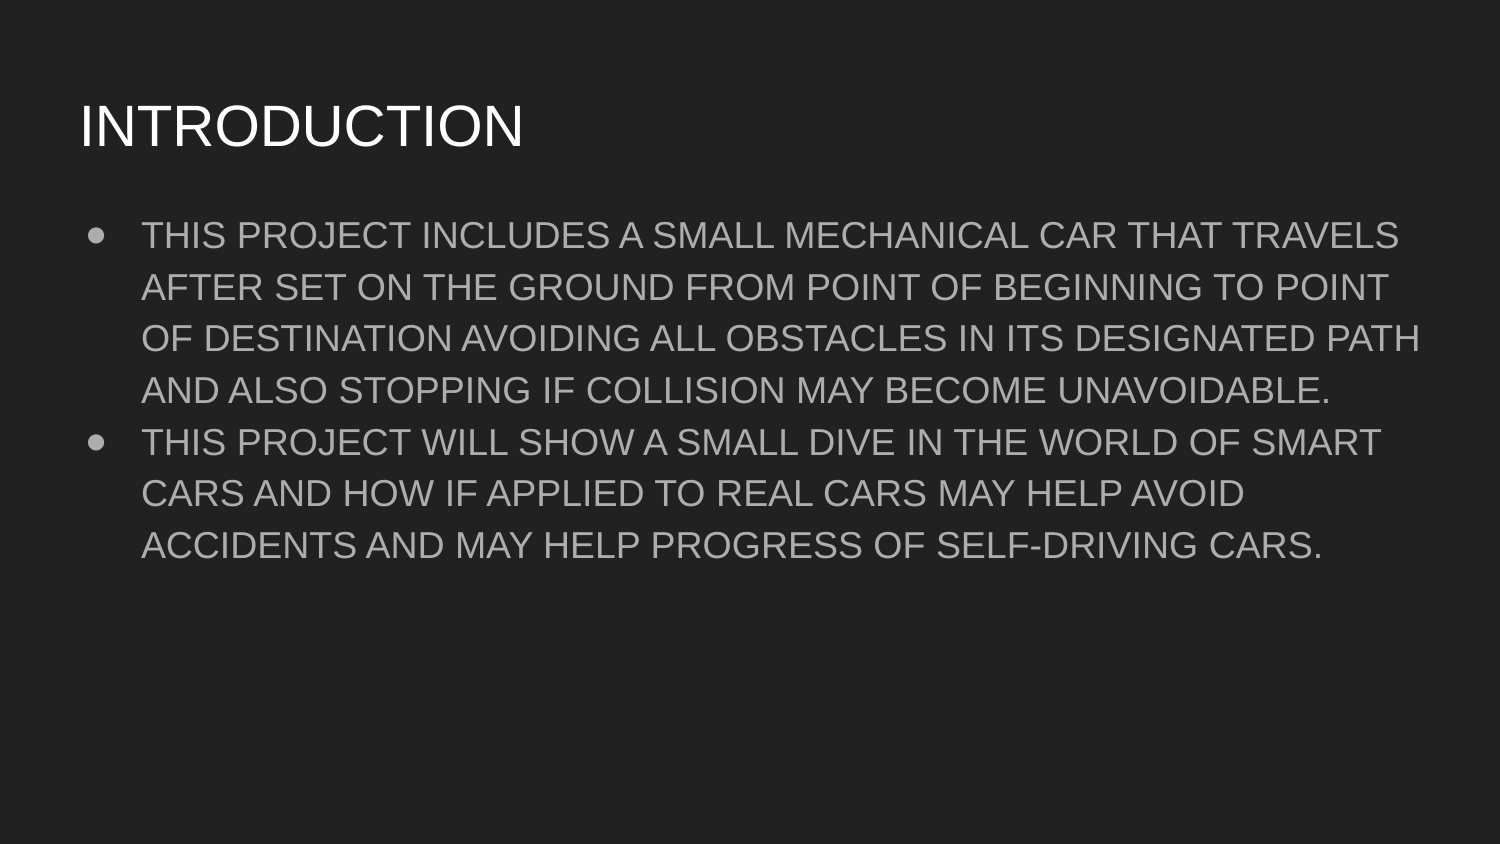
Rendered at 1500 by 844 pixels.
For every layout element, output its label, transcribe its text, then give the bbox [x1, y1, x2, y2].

title INTRODUCTION [63, 72, 1462, 167]
list THIS PROJECT INCLUDES A SMALL MECHANICAL CAR THAT TRAVELS AFTER SET ON THE GROUND FROM POINT OF BEGINNING TO POINT OF DESTINATION AVOIDING ALL OBSTACLES IN ITS DESIGNATED PATH AND ALSO STOPPING IF COLLISION MAY BECOME UNAVOIDABLE. THIS PROJECT WILL SHOW A SMALL DIVE IN THE WORLD OF SMART CARS AND HOW IF APPLIED TO REAL CARS MAY HELP AVOID ACCIDENTS AND MAY HELP PROGRESS OF SELF-DRIVING CARS. [51, 189, 1449, 750]
